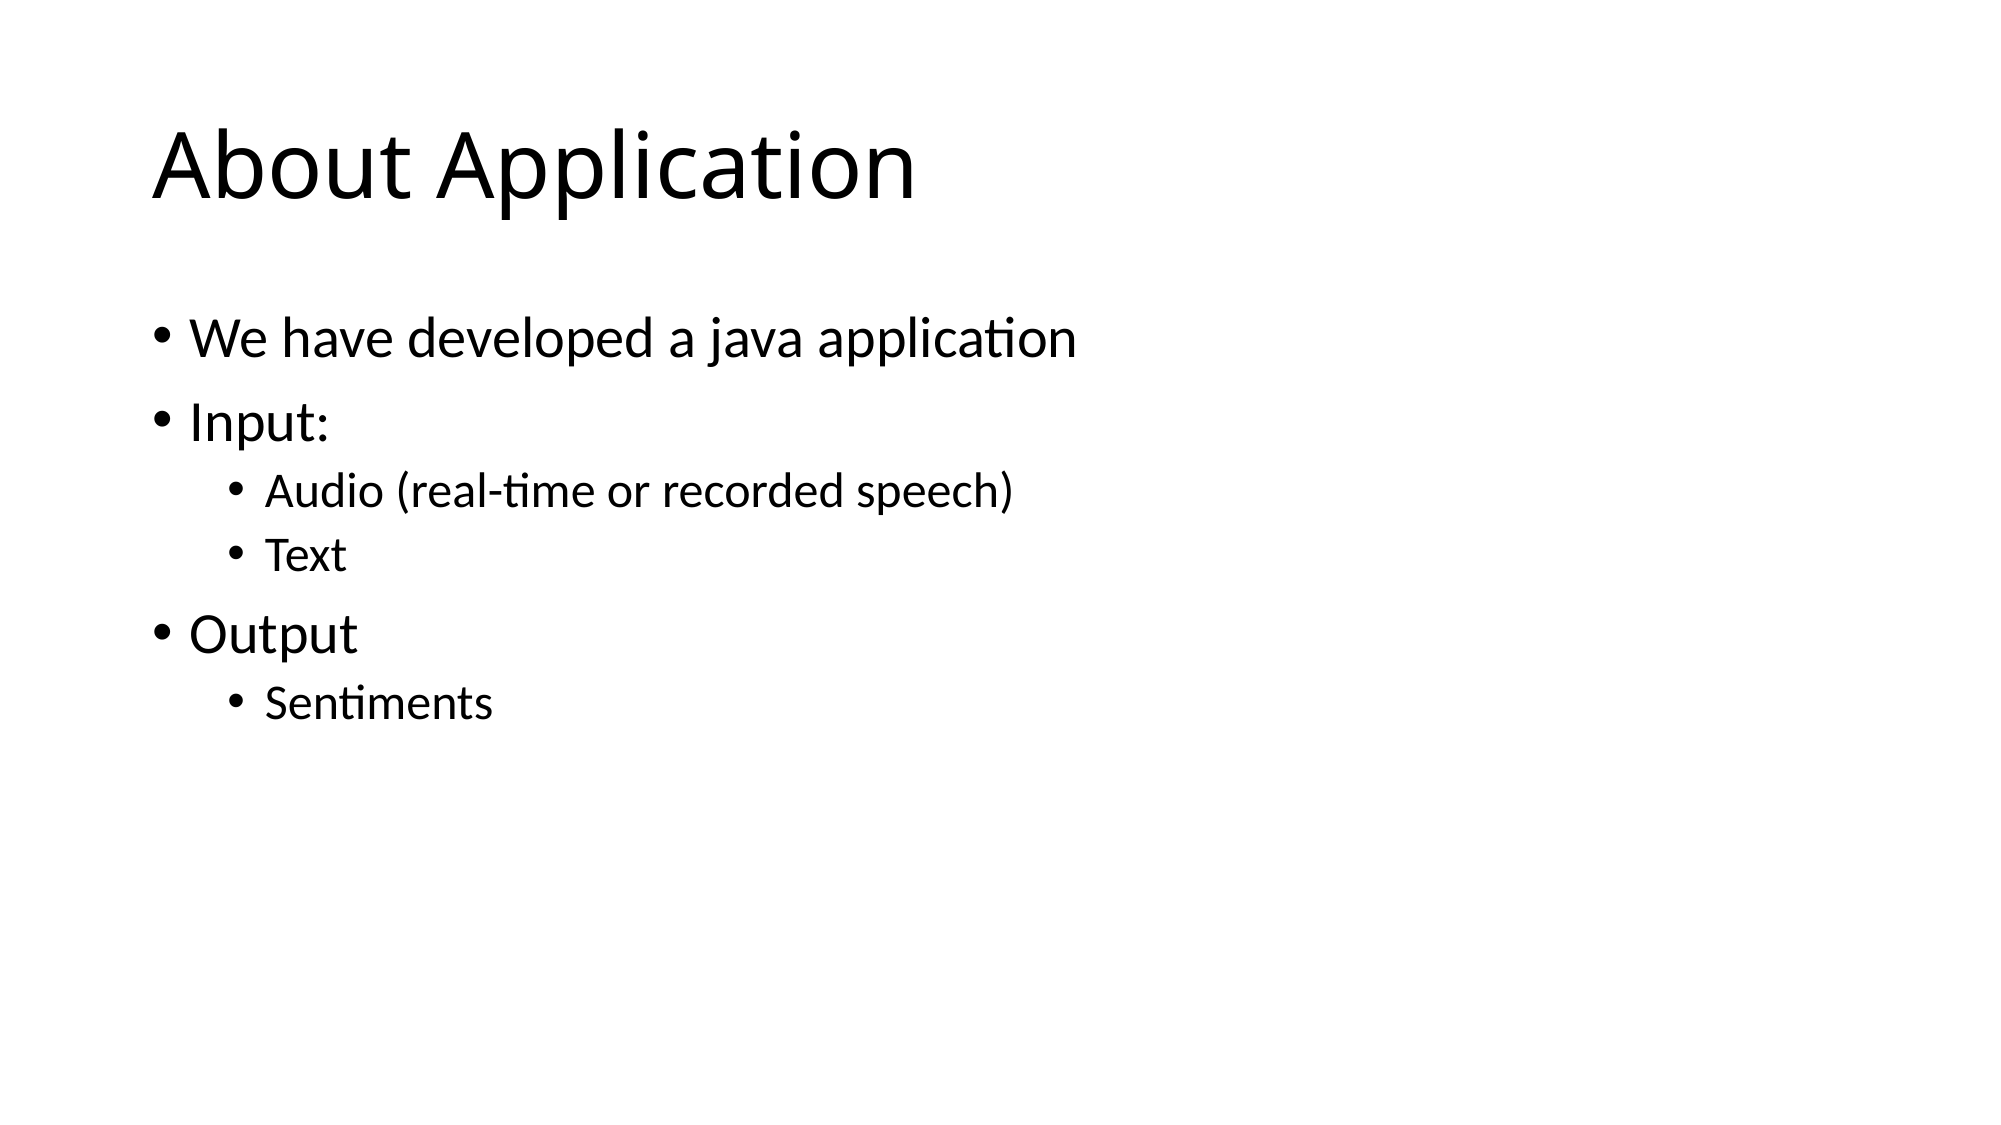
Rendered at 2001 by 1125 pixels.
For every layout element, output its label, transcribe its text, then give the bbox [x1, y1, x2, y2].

list We have developed a java application Input: Audio (real-time or recorded speech) Text Output Sentiments [137, 299, 1863, 1014]
title About Application [137, 59, 1863, 278]
